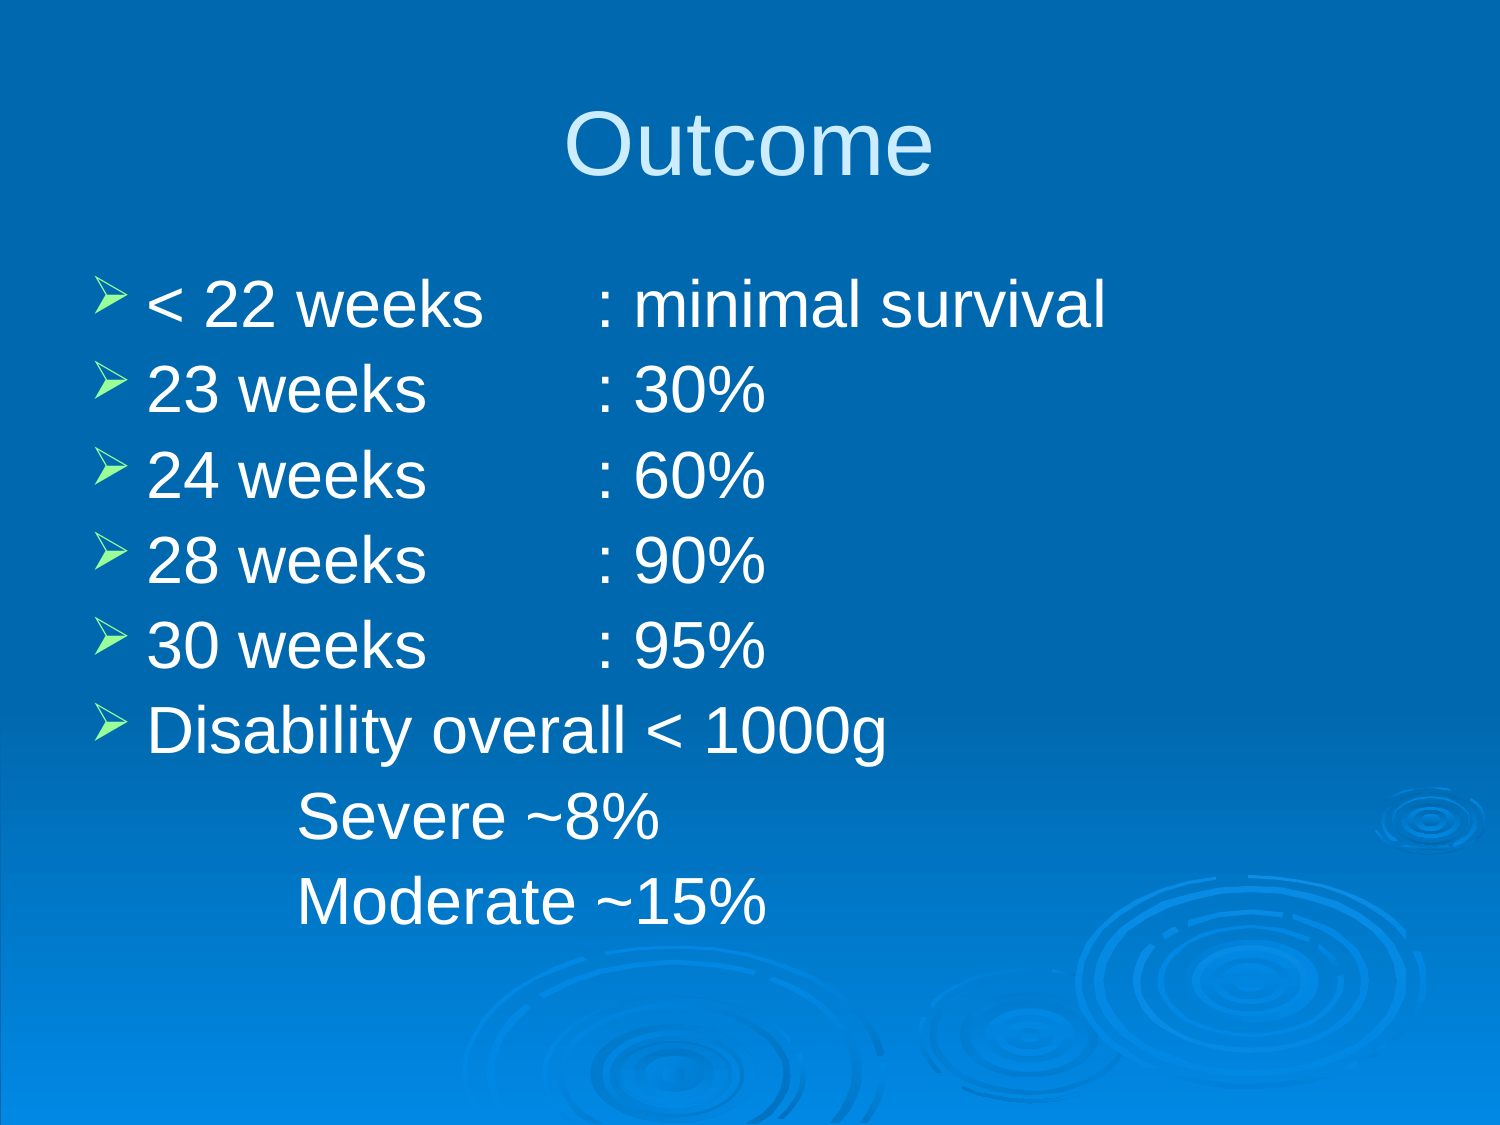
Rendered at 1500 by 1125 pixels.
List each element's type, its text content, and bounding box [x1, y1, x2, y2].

list < 22 weeks : minimal survival 23 weeks : 30% 24 weeks : 60% 28 weeks : 90% 30 weeks : 95% Disability overall < 1000g Severe ~8% Moderate ~15% [74, 262, 1426, 1006]
title Outcome [74, 45, 1426, 233]
